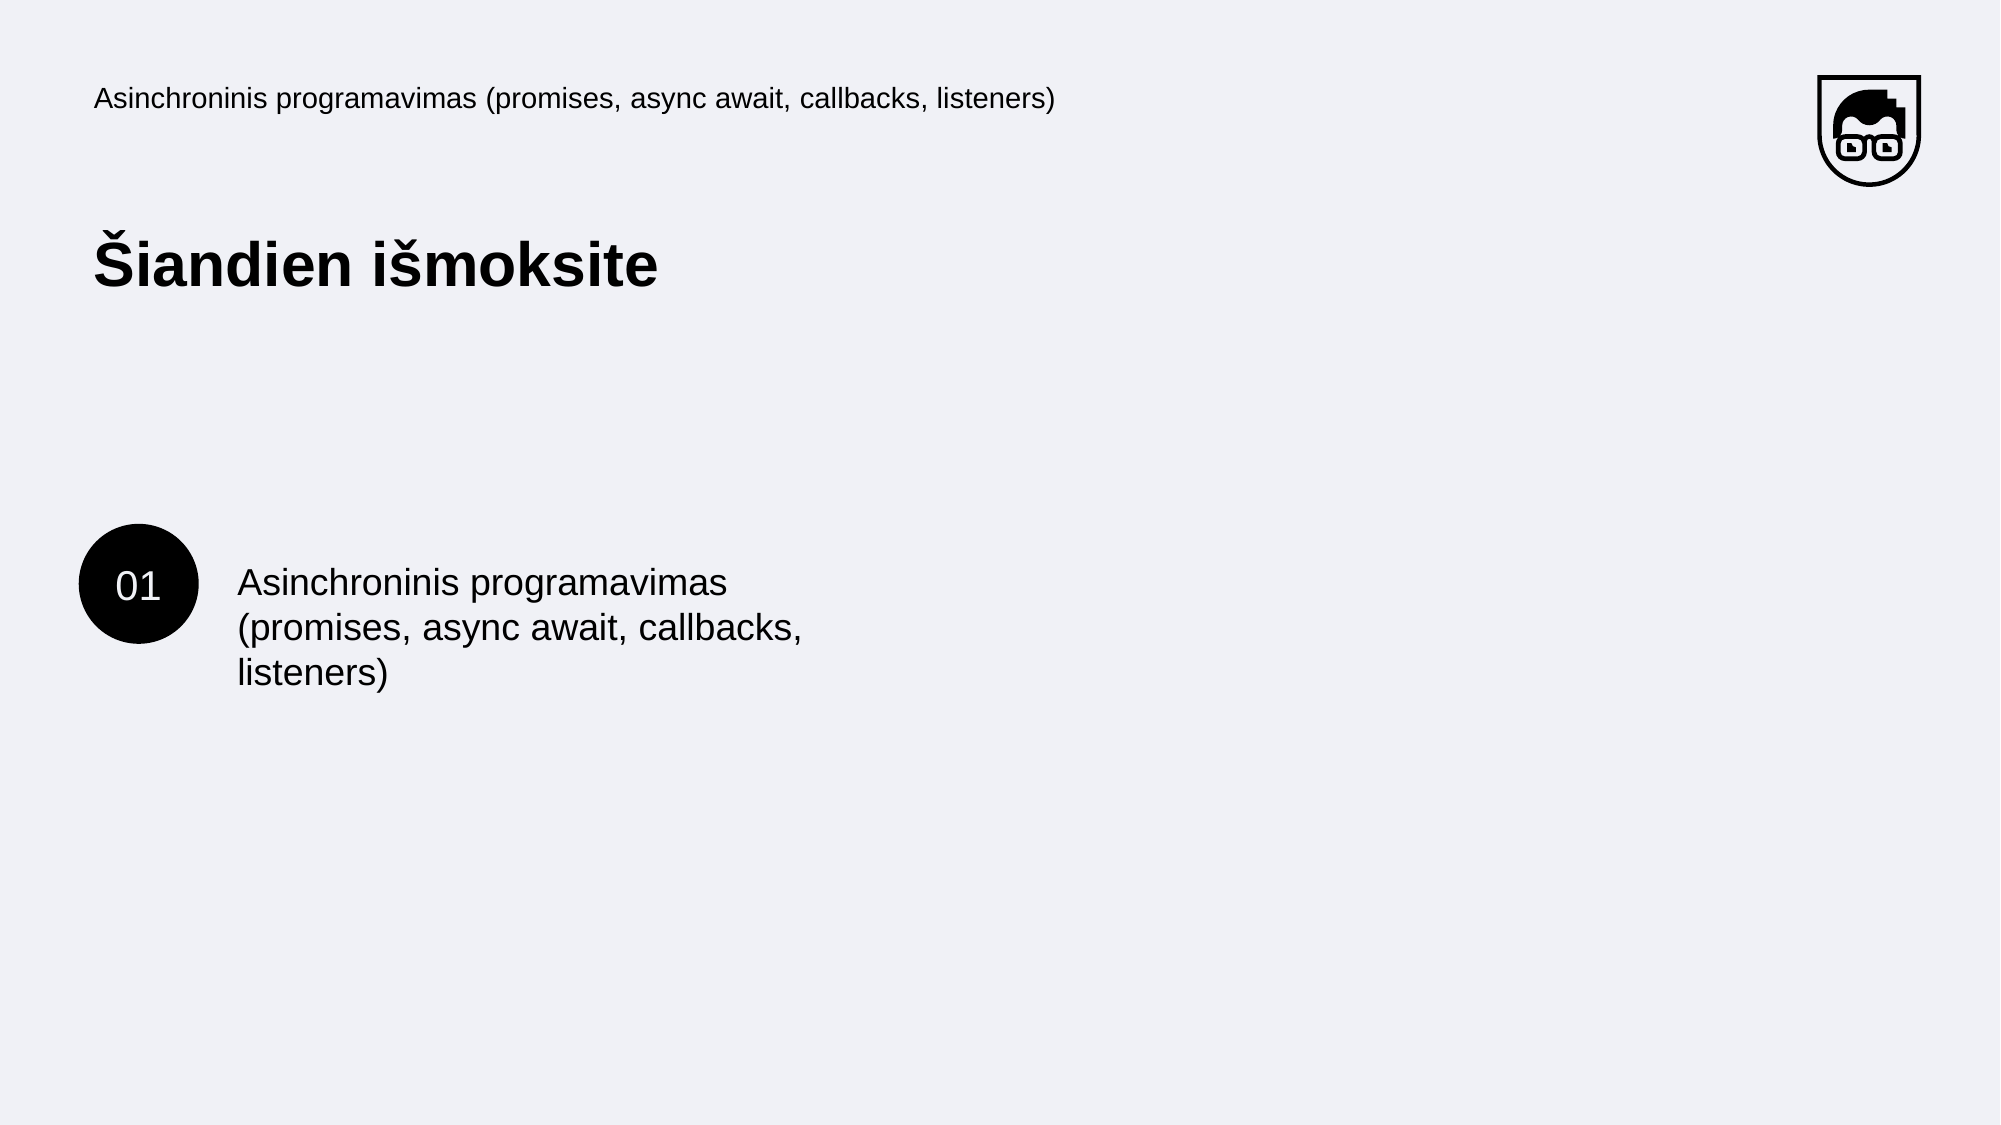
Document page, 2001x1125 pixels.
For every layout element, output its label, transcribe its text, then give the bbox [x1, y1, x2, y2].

title Šiandien išmoksite [78, 224, 925, 450]
list Asinchroninis programavimas (promises, async await, callbacks, listeners) [78, 75, 1192, 151]
list Asinchroninis programavimas (promises, async await, callbacks, listeners) [221, 549, 918, 618]
text_box 01 [78, 523, 199, 644]
